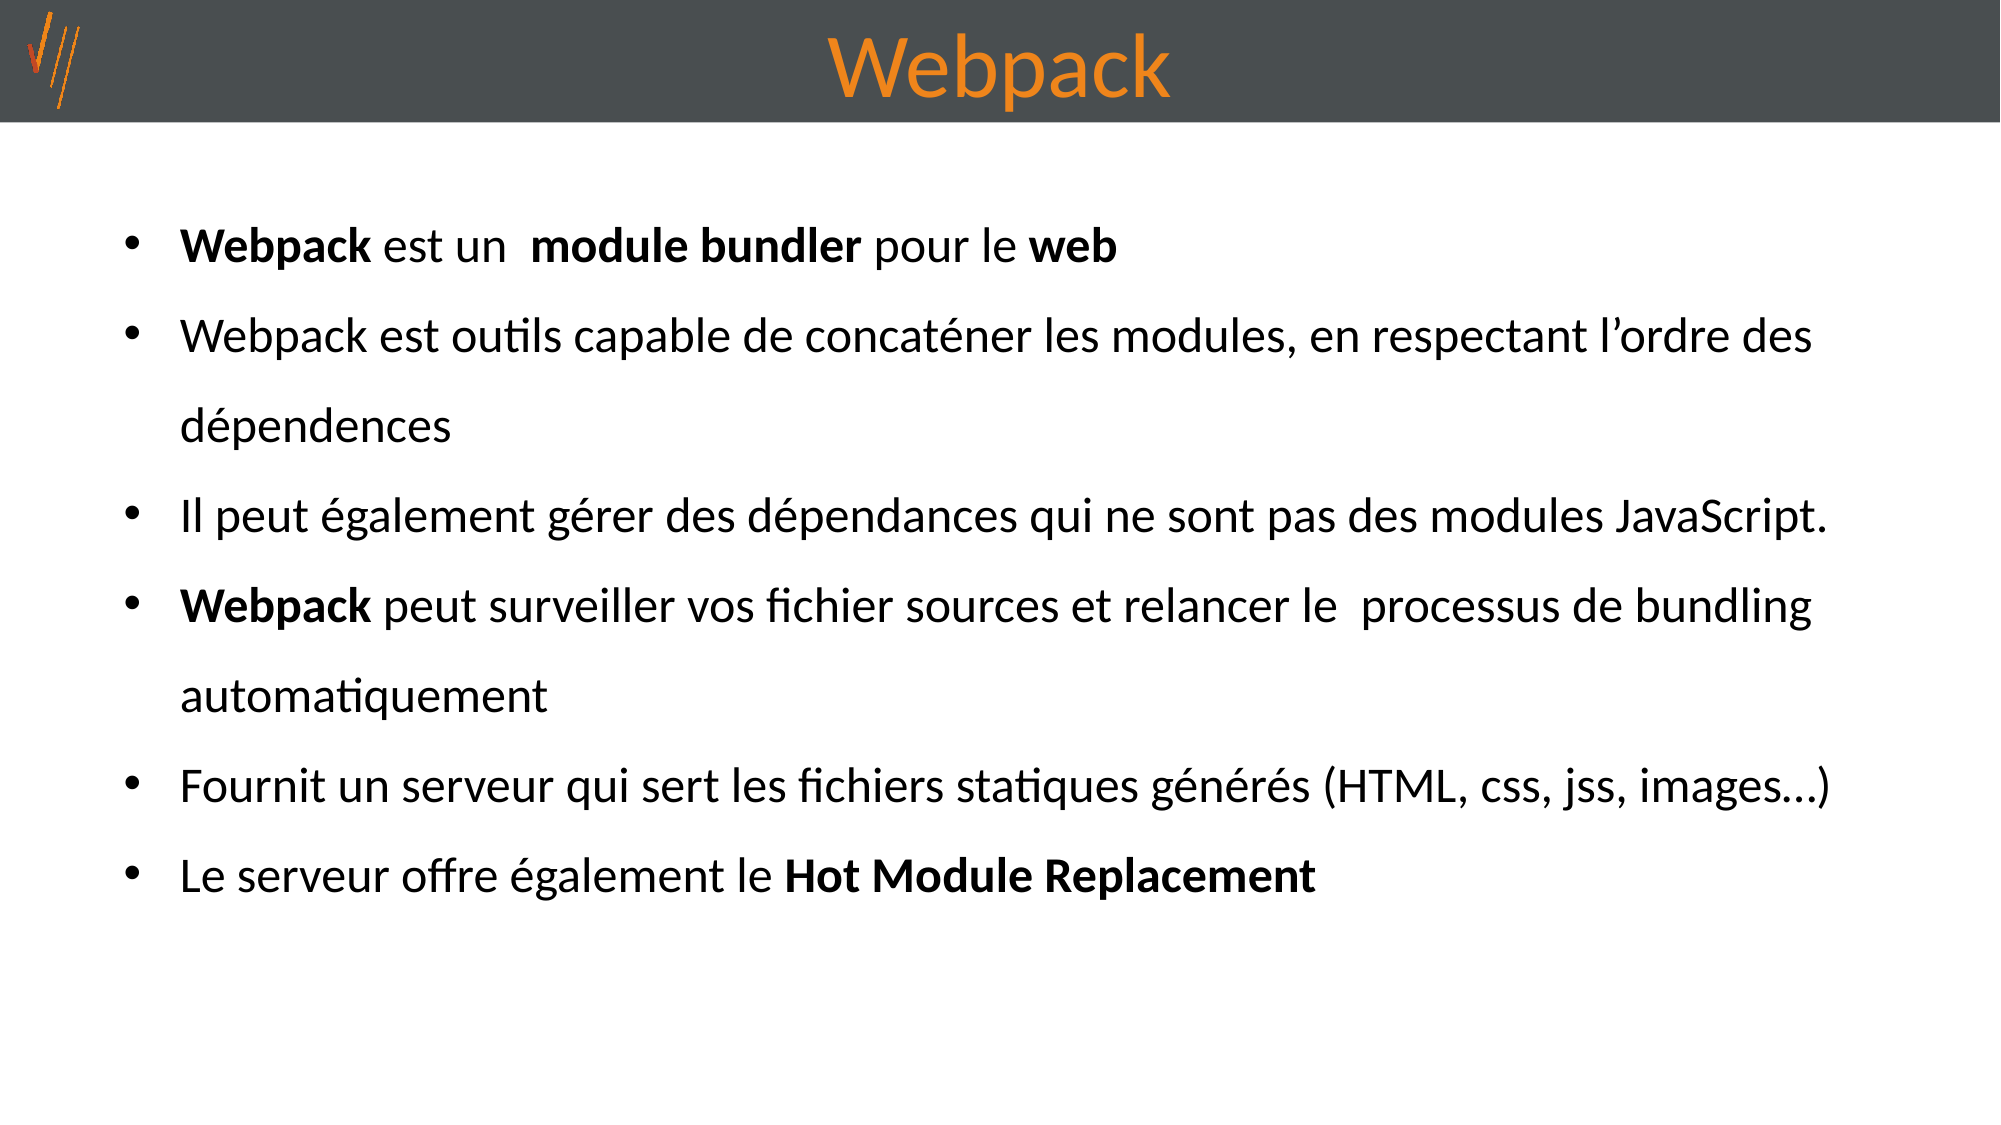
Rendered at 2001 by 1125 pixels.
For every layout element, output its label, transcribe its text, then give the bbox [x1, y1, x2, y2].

text_box Webpack [0, 0, 2000, 123]
text_box Webpack est un module bundler pour le web Webpack est outils capable de concaténer les modules, en respectant l’ordre des dépendences Il peut également gérer des dépendances qui ne sont pas des modules JavaScript. Webpack peut surveiller vos fichier sources et relancer le processus de bundling automatiquement Fournit un serveur qui sert les fichiers statiques générés (HTML, css, jss, images…) Le serveur offre également le Hot Module Replacement [108, 174, 1903, 910]
picture [0, 6, 109, 116]
